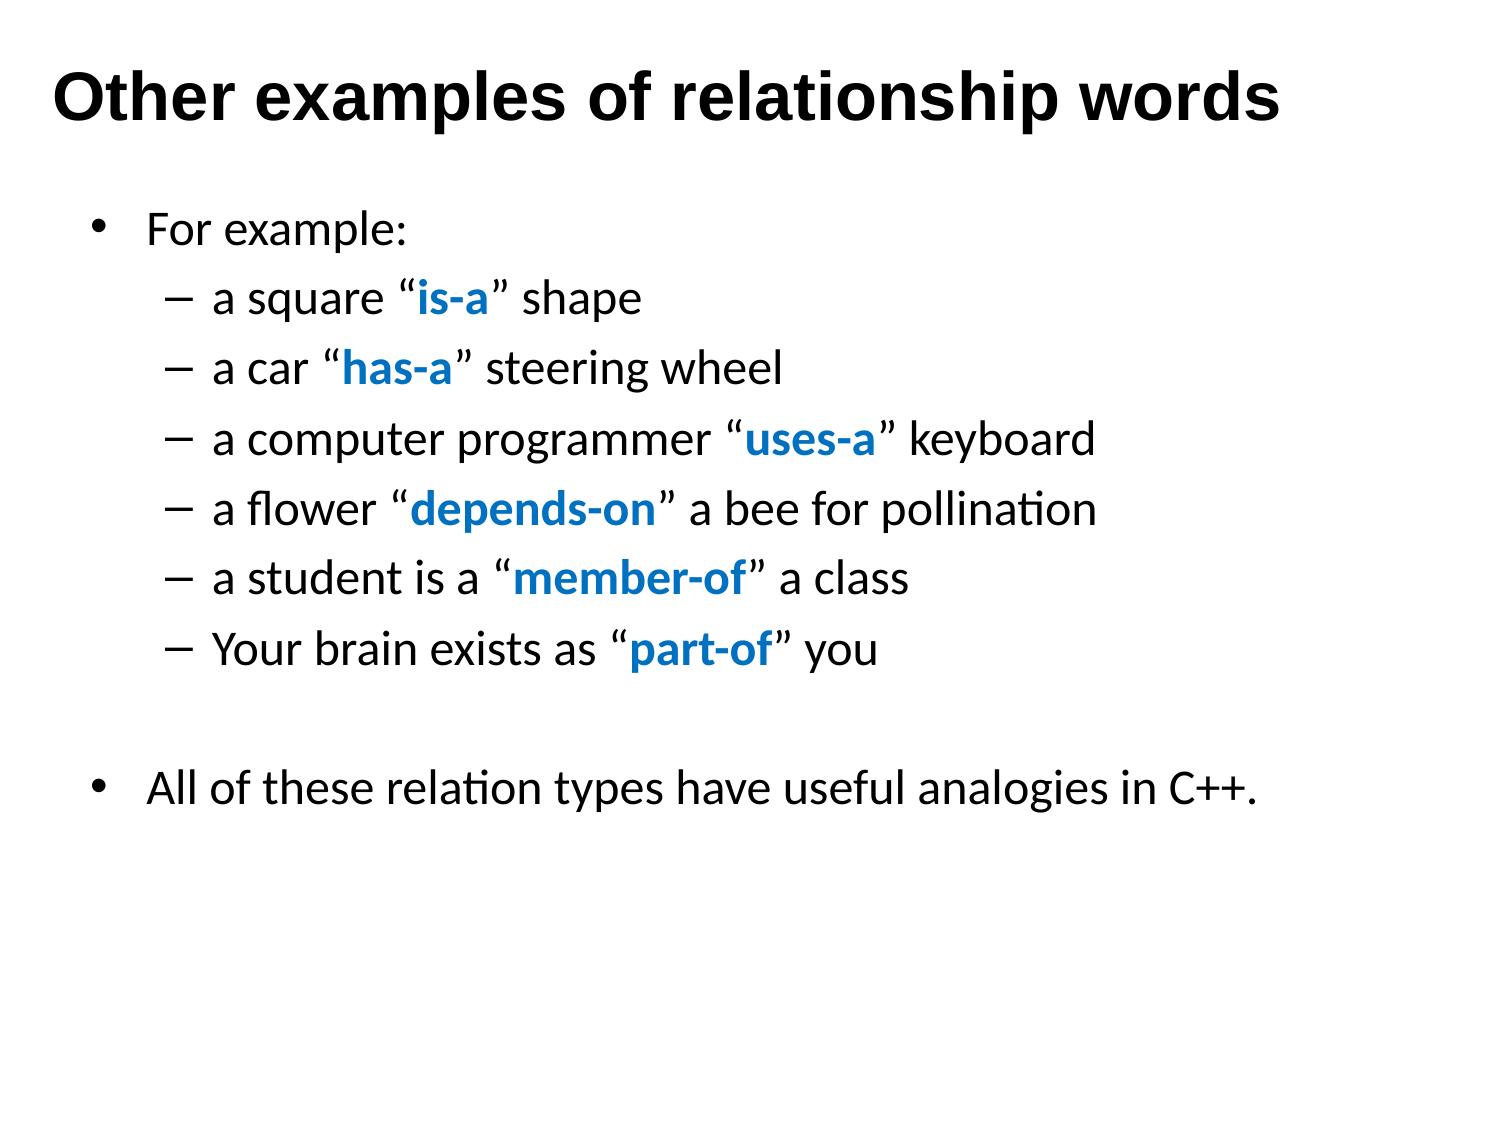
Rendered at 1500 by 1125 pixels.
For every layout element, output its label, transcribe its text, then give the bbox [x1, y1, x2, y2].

list For example: a square “is-a” shape a car “has-a” steering wheel a computer programmer “uses-a” keyboard a flower “depends-on” a bee for pollination a student is a “member-of” a class Your brain exists as “part-of” you All of these relation types have useful analogies in C++. [75, 187, 1438, 1063]
title Other examples of relationship words [37, 24, 1500, 162]
